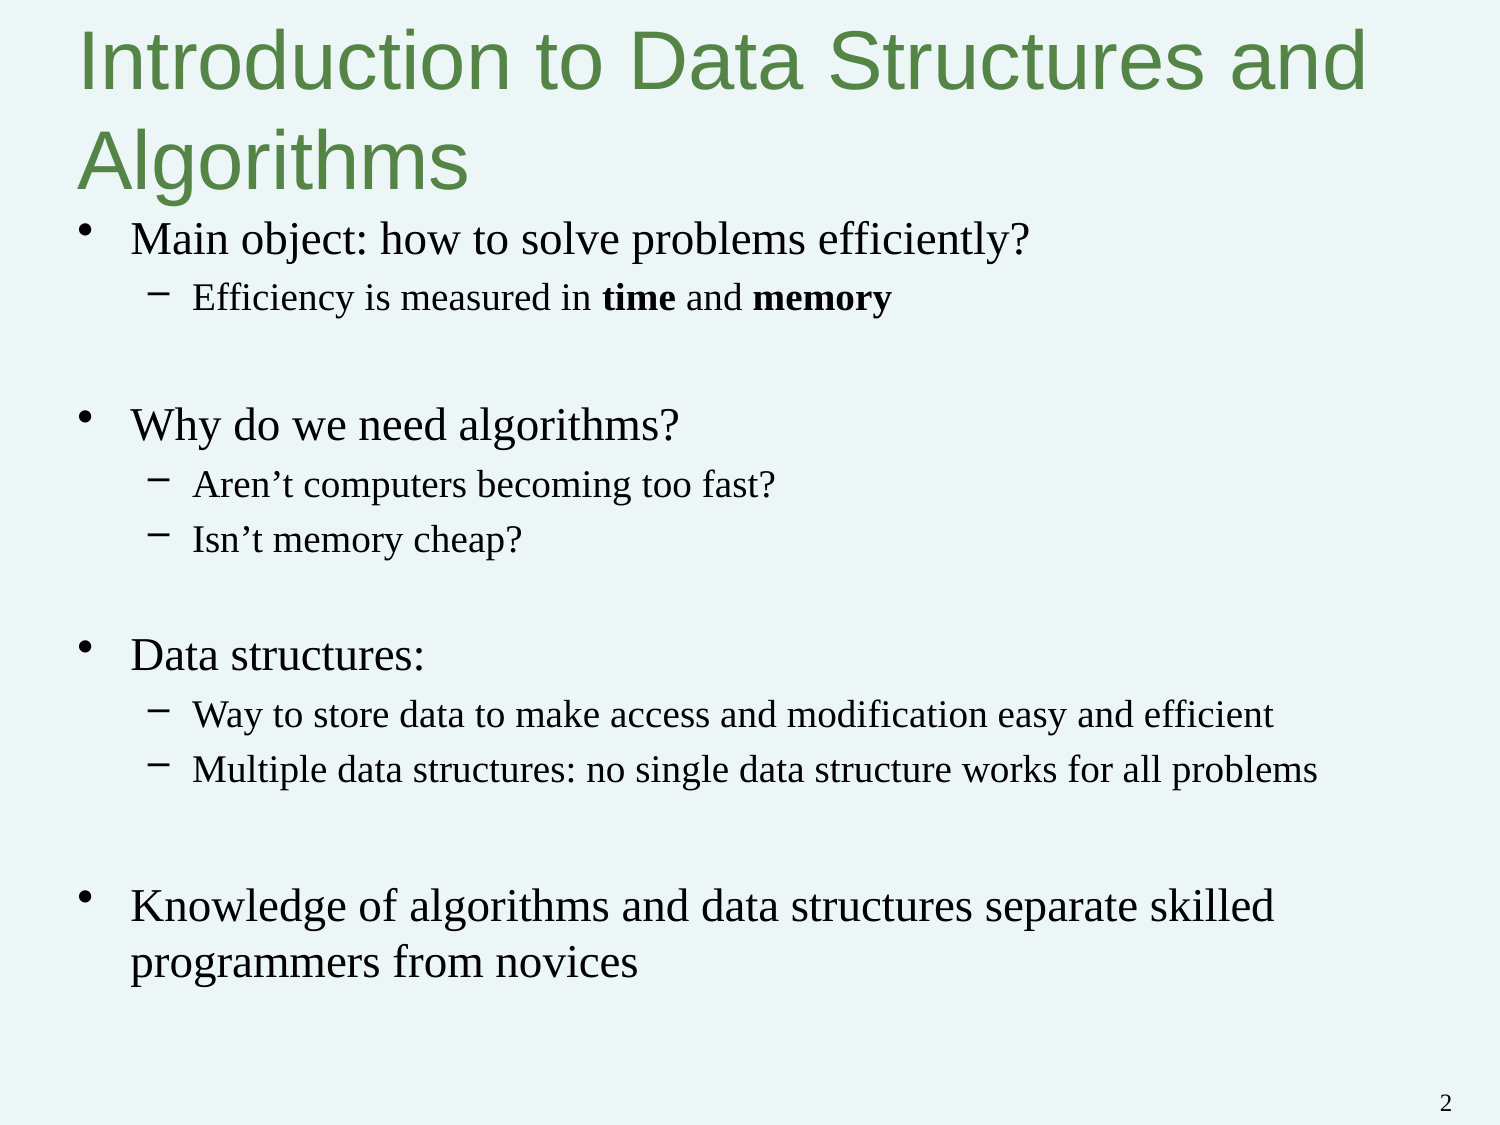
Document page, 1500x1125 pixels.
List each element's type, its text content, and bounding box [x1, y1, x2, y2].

list Main object: how to solve problems efficiently? Efficiency is measured in time and memory Why do we need algorithms? Aren’t computers becoming too fast? Isn’t memory cheap? Data structures: Way to store data to make access and modification easy and efficient Multiple data structures: no single data structure works for all problems Knowledge of algorithms and data structures separate skilled programmers from novices [62, 199, 1438, 1001]
title Introduction to Data Structures and Algorithms [62, 12, 1438, 199]
